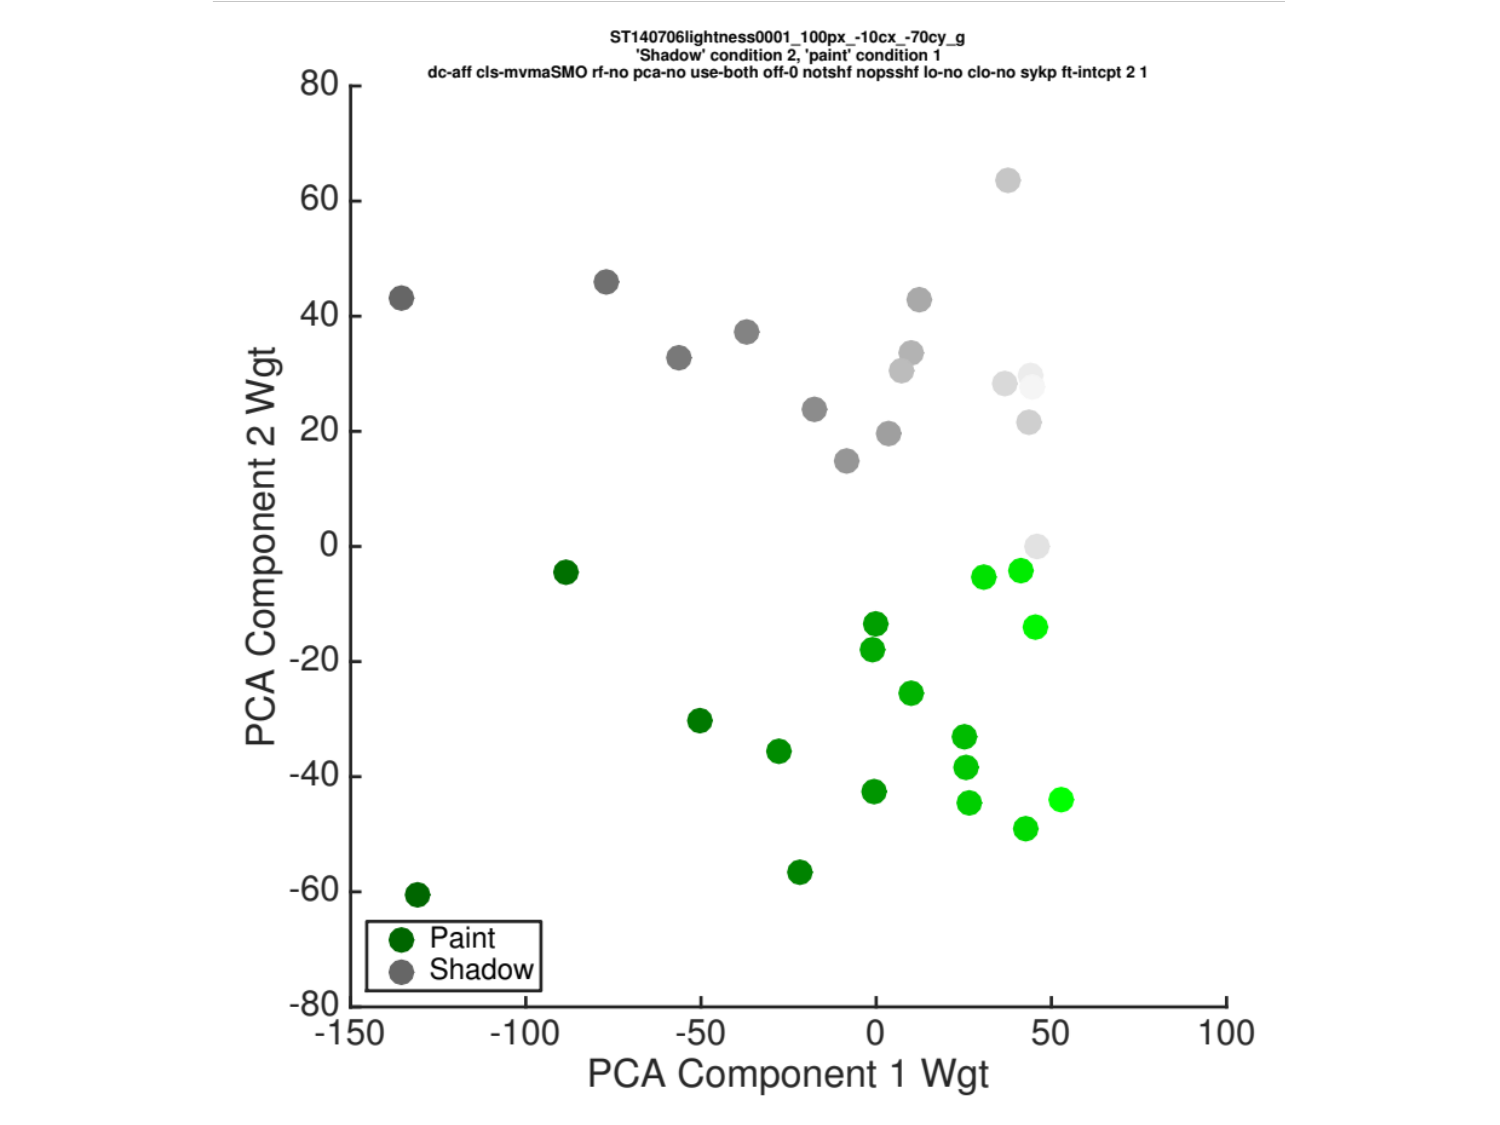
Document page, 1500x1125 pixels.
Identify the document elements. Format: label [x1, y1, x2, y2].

picture [212, 0, 1286, 1125]
